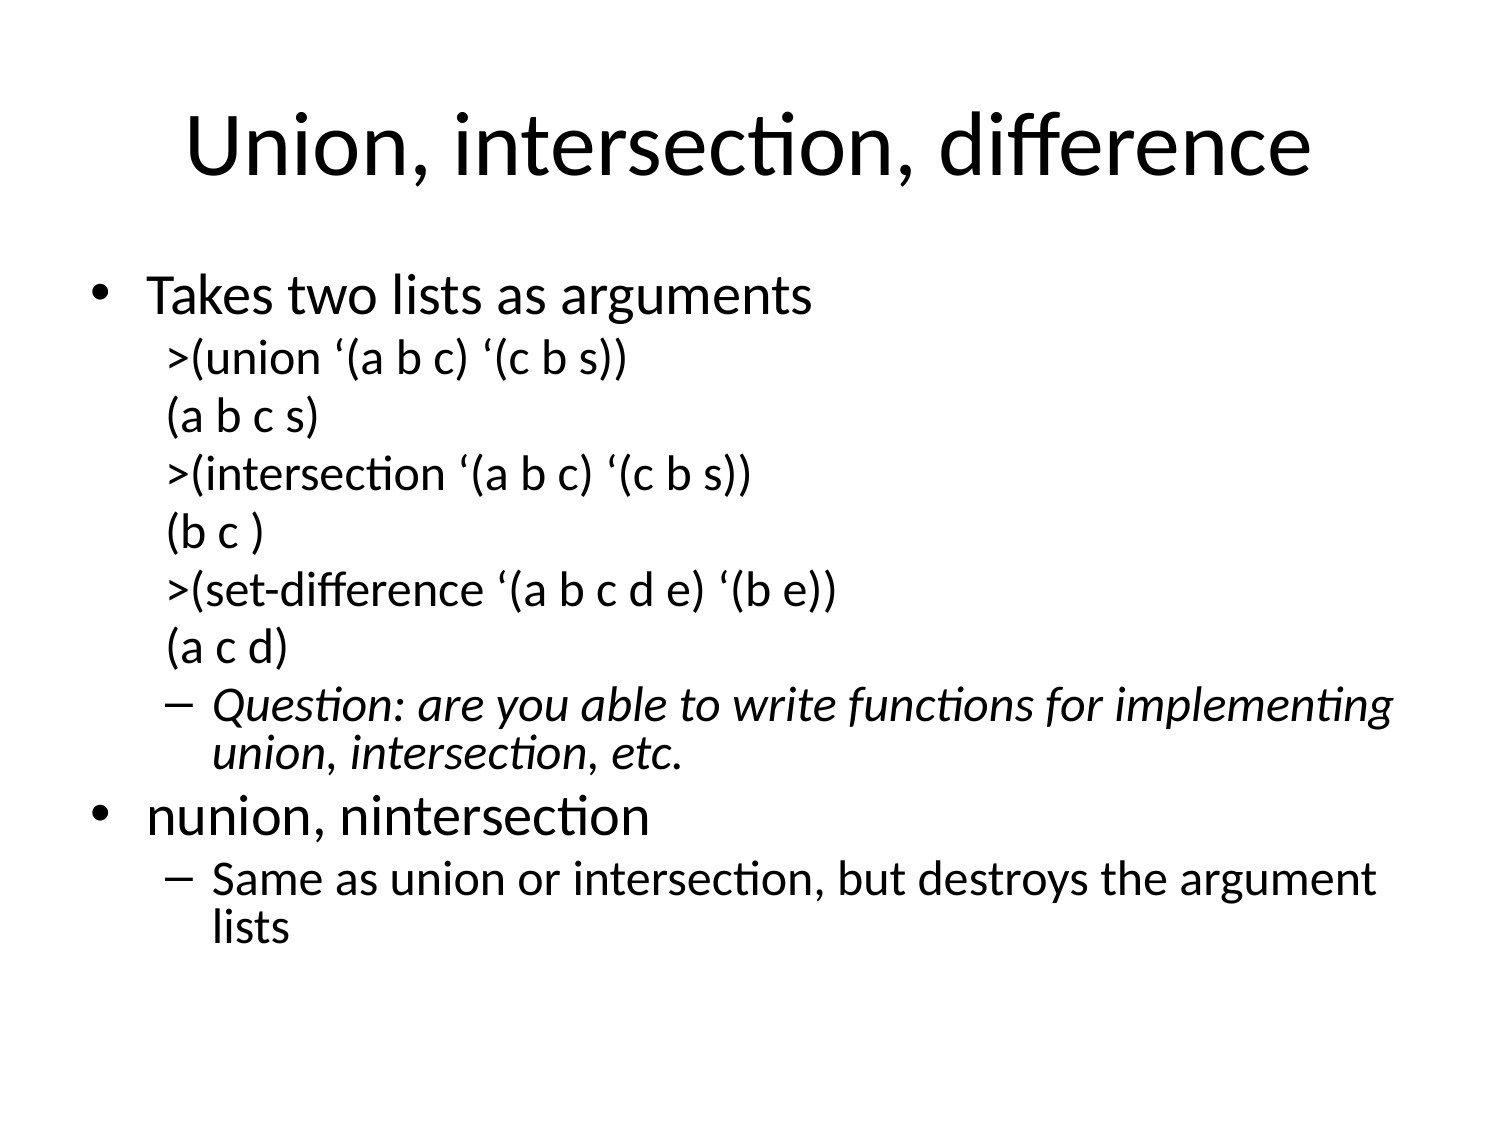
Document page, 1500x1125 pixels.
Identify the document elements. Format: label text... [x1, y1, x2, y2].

list Takes two lists as arguments >(union ‘(a b c) ‘(c b s)) (a b c s) >(intersection ‘(a b c) ‘(c b s)) (b c ) >(set-difference ‘(a b c d e) ‘(b e)) (a c d) Question: are you able to write functions for implementing union, intersection, etc. nunion, nintersection Same as union or intersection, but destroys the argument lists [75, 262, 1425, 1005]
title Union, intersection, difference [75, 45, 1425, 233]
